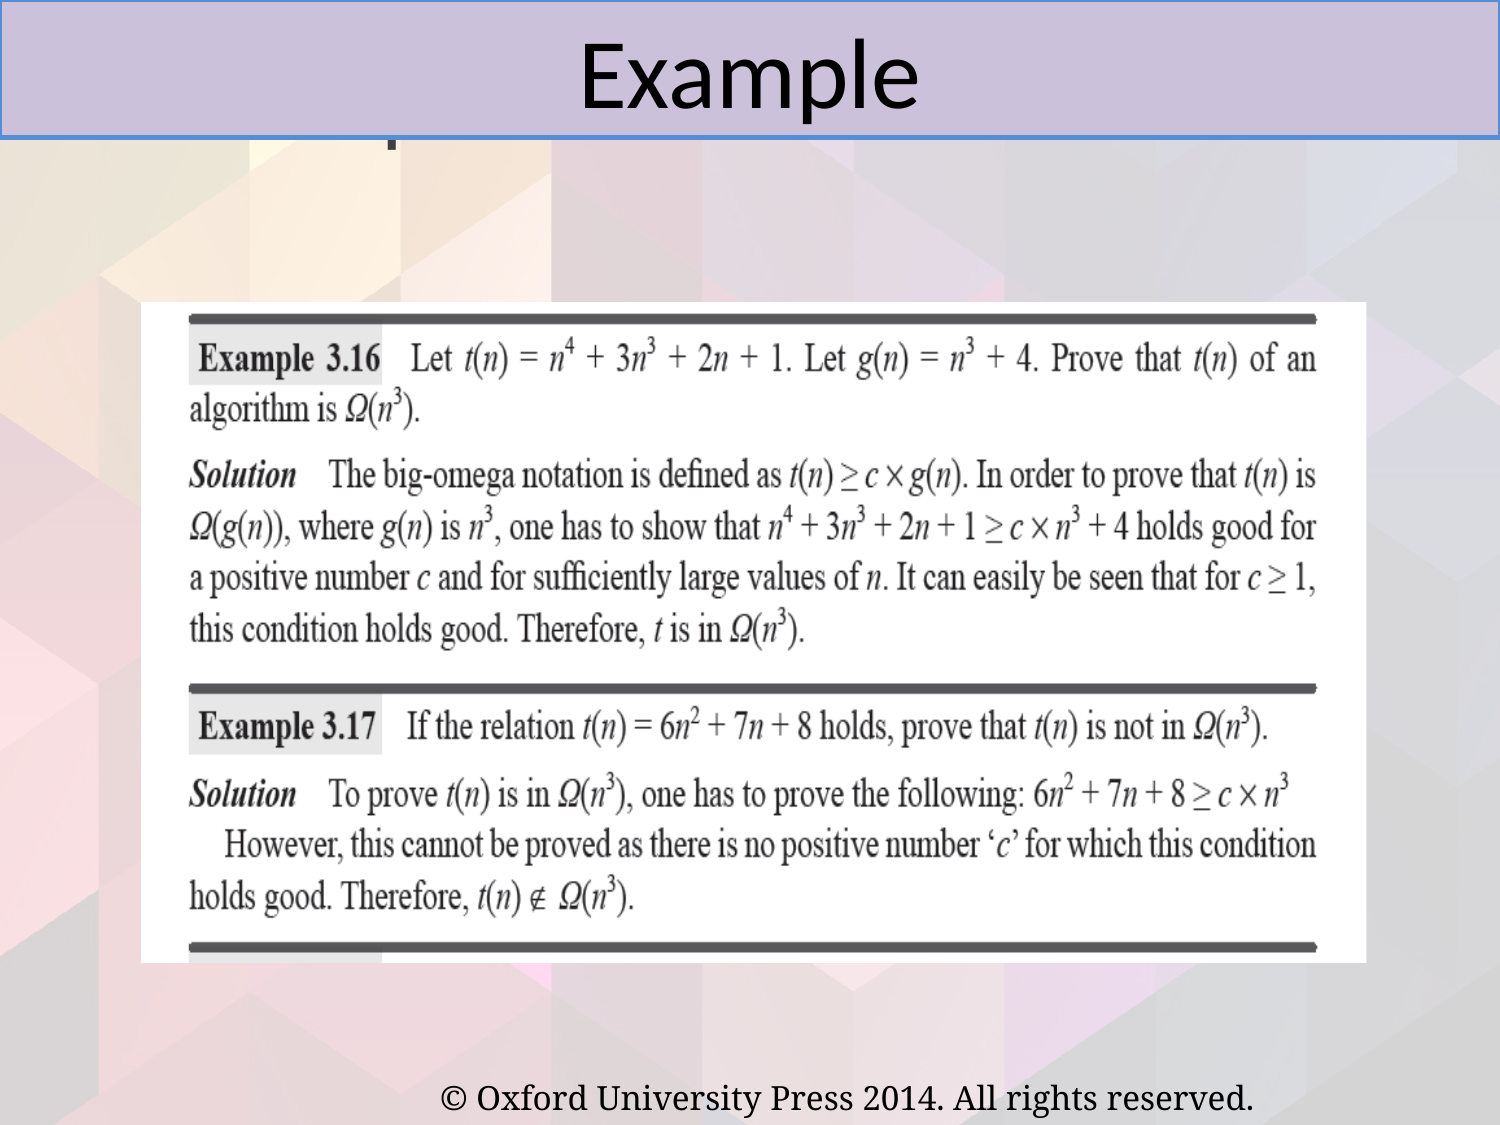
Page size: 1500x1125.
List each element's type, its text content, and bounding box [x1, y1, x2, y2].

title Examples [135, 138, 1373, 156]
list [140, 302, 1367, 964]
text_box Example [0, 0, 1500, 138]
